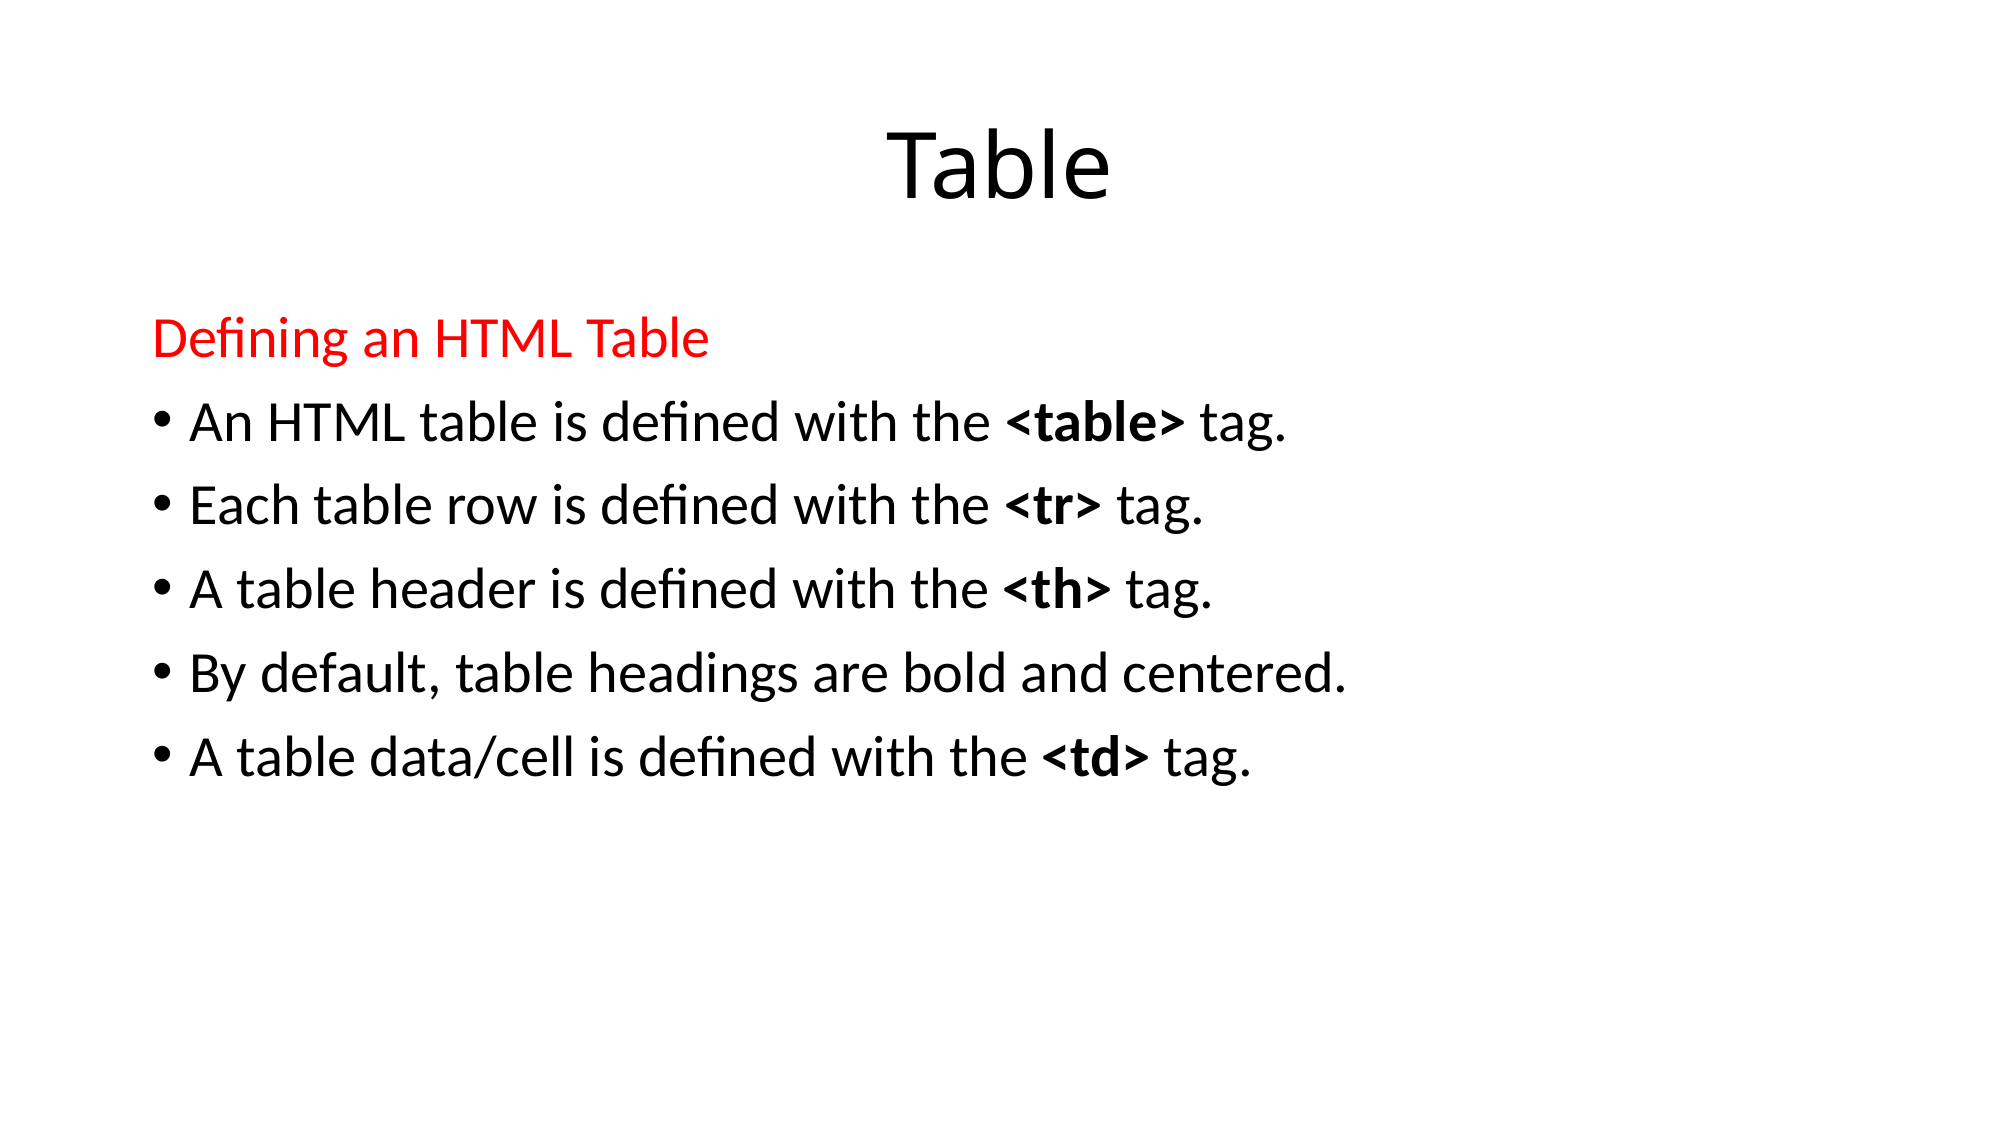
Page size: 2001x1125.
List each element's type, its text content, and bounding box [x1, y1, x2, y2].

title Table [137, 59, 1863, 278]
list Defining an HTML Table An HTML table is defined with the <table> tag. Each table row is defined with the <tr> tag. A table header is defined with the <th> tag. By default, table headings are bold and centered. A table data/cell is defined with the <td> tag. [137, 299, 1863, 1014]
